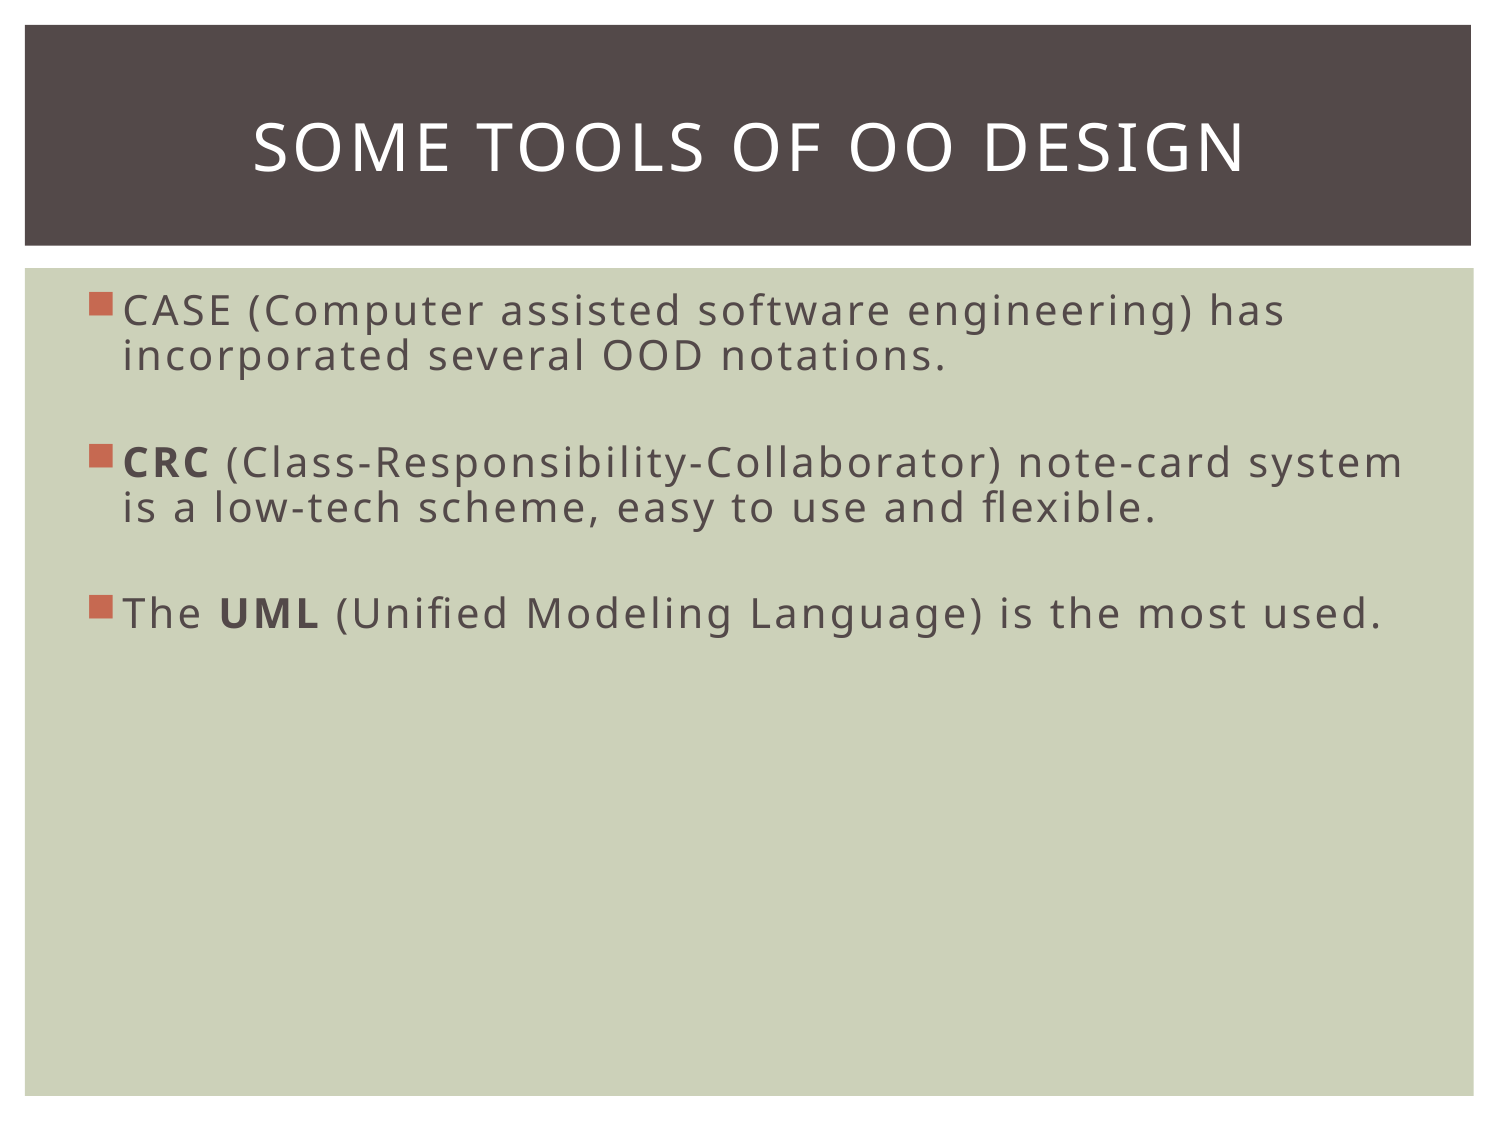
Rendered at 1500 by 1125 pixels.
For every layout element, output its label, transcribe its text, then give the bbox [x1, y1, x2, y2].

title Some Tools of OO Design [62, 58, 1438, 232]
list CASE (Computer assisted software engineering) has incorporated several OOD notations. CRC (Class-Responsibility-Collaborator) note-card system is a low-tech scheme, easy to use and flexible. The UML (Unified Modeling Language) is the most used. [62, 281, 1442, 1005]
